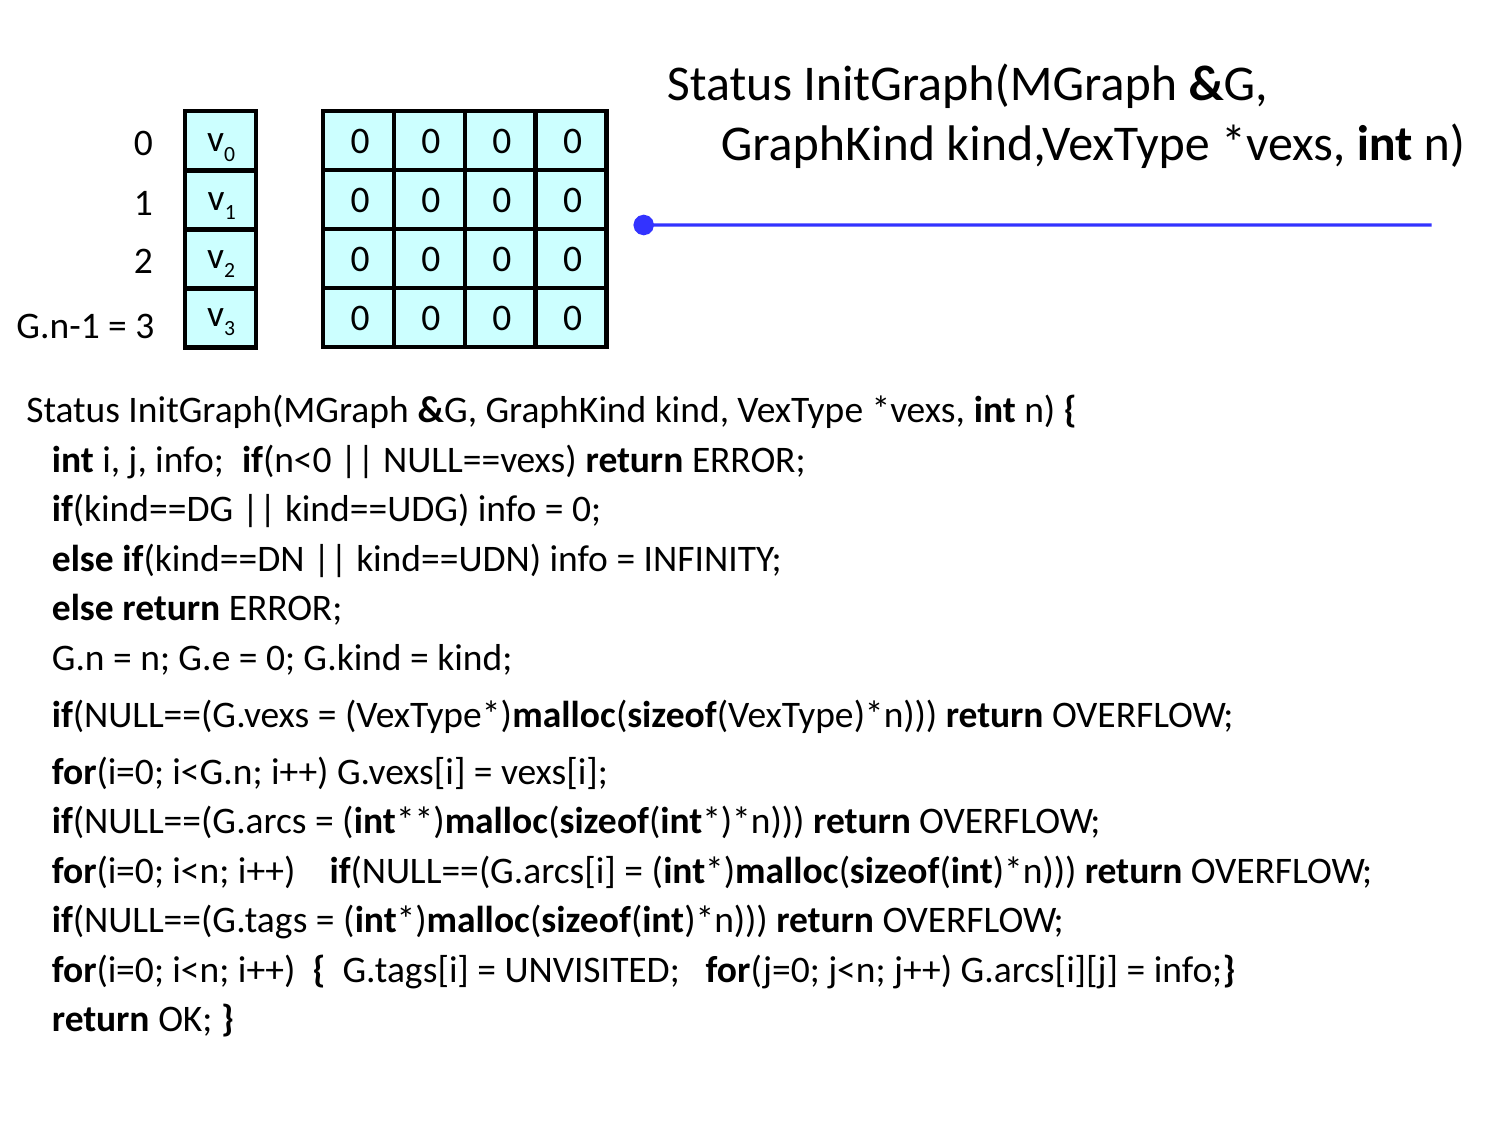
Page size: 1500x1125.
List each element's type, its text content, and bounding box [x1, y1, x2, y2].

text_box Status InitGraph(MGraph &G, GraphKind kind,VexType *vexs, int n) [652, 42, 1488, 179]
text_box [322, 110, 607, 348]
text_box Status InitGraph(MGraph &G, GraphKind kind, VexType *vexs, int n) { int i, j, info; if(n<0 || NULL==vexs) return ERROR; if(kind==DG || kind==UDG) info = 0; else if(kind==DN || kind==UDN) info = INFINITY; else return ERROR; G.n = n; G.e = 0; G.kind = kind; if(NULL==(G.vexs = (VexType*)malloc(sizeof(VexType)*n))) return OVERFLOW; for(i=0; i<G.n; i++) G.vexs[i] = vexs[i]; if(NULL==(G.arcs = (int**)malloc(sizeof(int*)*n))) return OVERFLOW; for(i=0; i<n; i++) if(NULL==(G.arcs[i] = (int*)malloc(sizeof(int)*n))) return OVERFLOW; if(NULL==(G.tags = (int*)malloc(sizeof(int)*n))) return OVERFLOW; for(i=0; i<n; i++) { G.tags[i] = UNVISITED; for(j=0; j<n; j++) G.arcs[i][j] = info;} return OK; } [11, 373, 1452, 1087]
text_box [0, 111, 257, 348]
